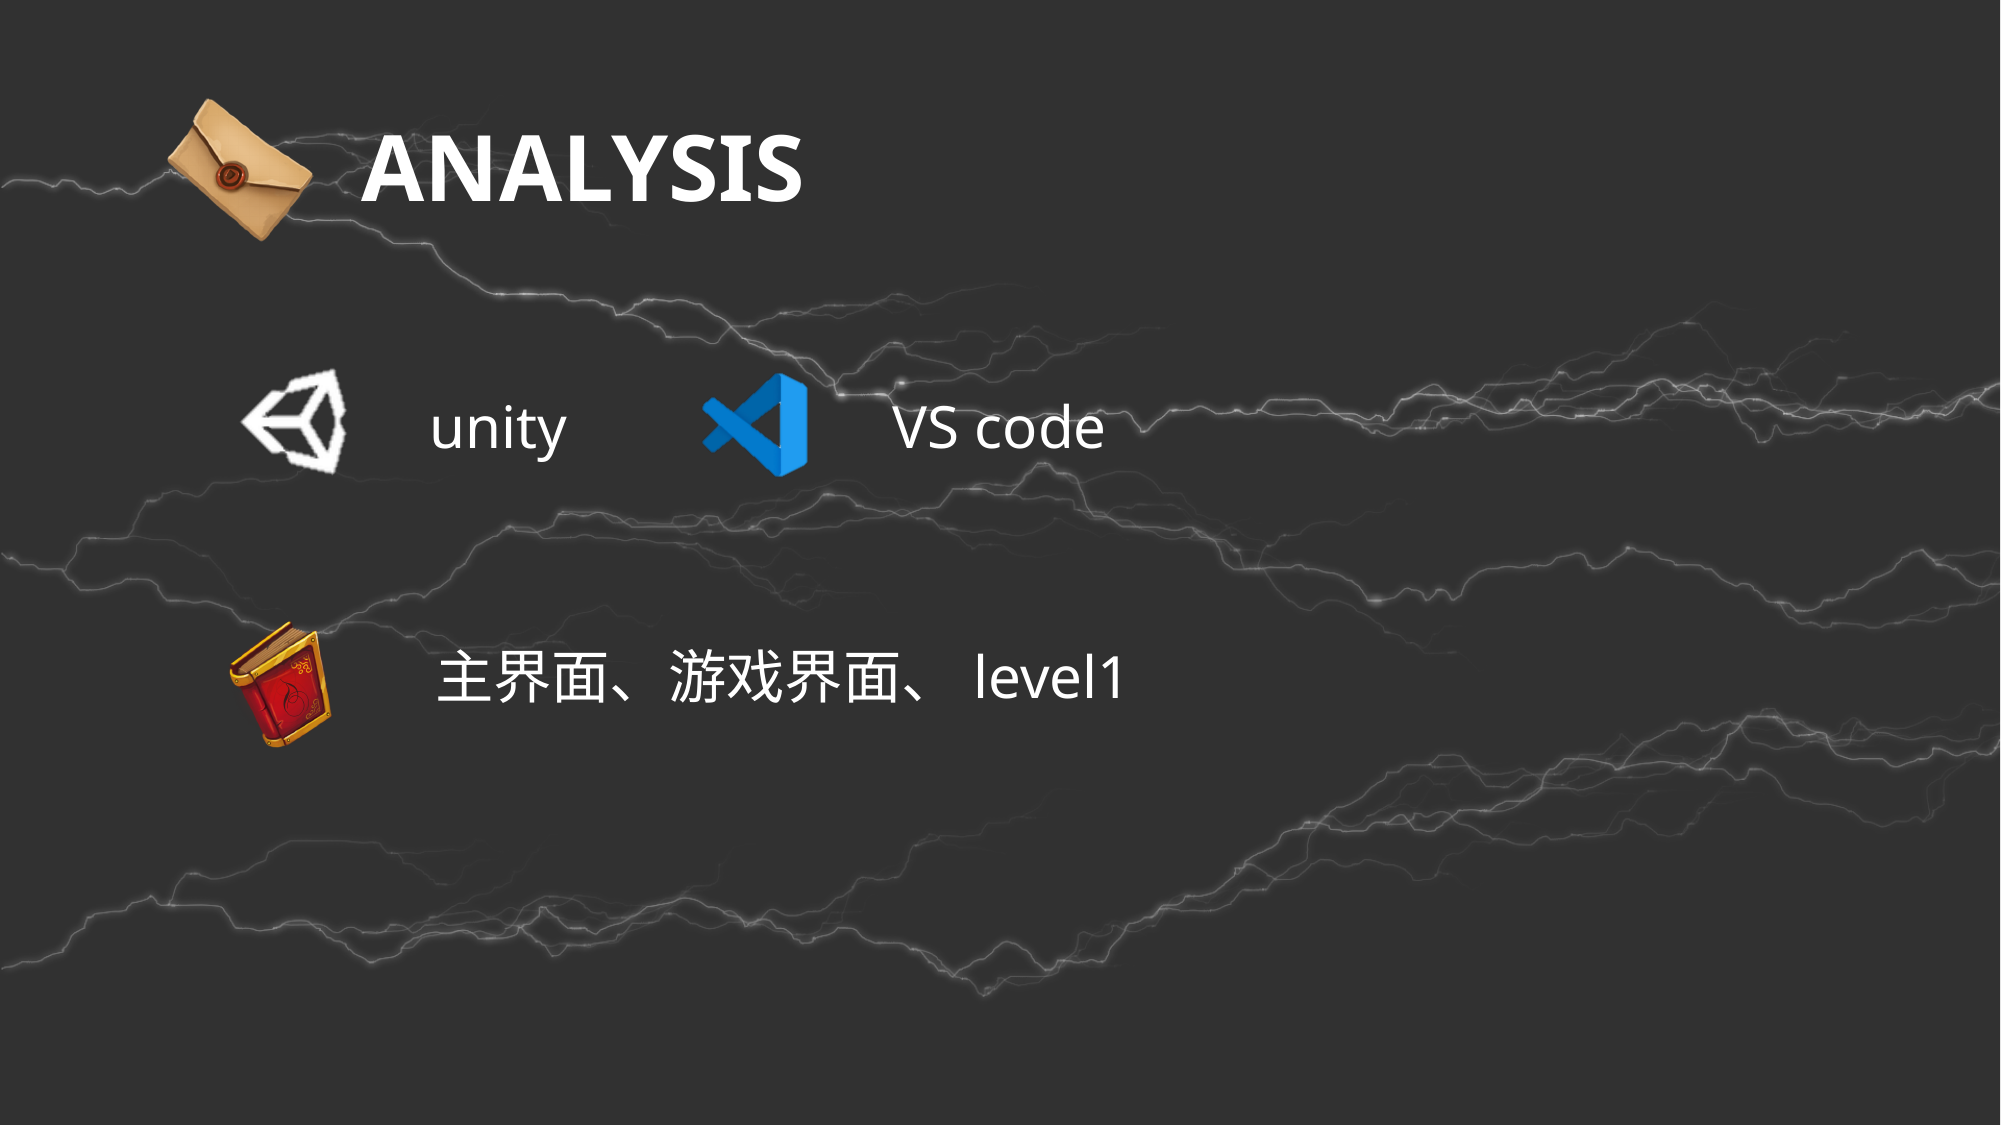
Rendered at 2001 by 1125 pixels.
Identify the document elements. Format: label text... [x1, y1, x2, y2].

text_box ANALYSIS [361, 102, 1625, 228]
text_box unity [403, 382, 687, 468]
picture [0, 0, 2001, 1125]
text_box VS code [878, 382, 1122, 468]
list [117, 44, 361, 288]
text_box 主界面、游戏界面、level1 [420, 632, 1146, 718]
